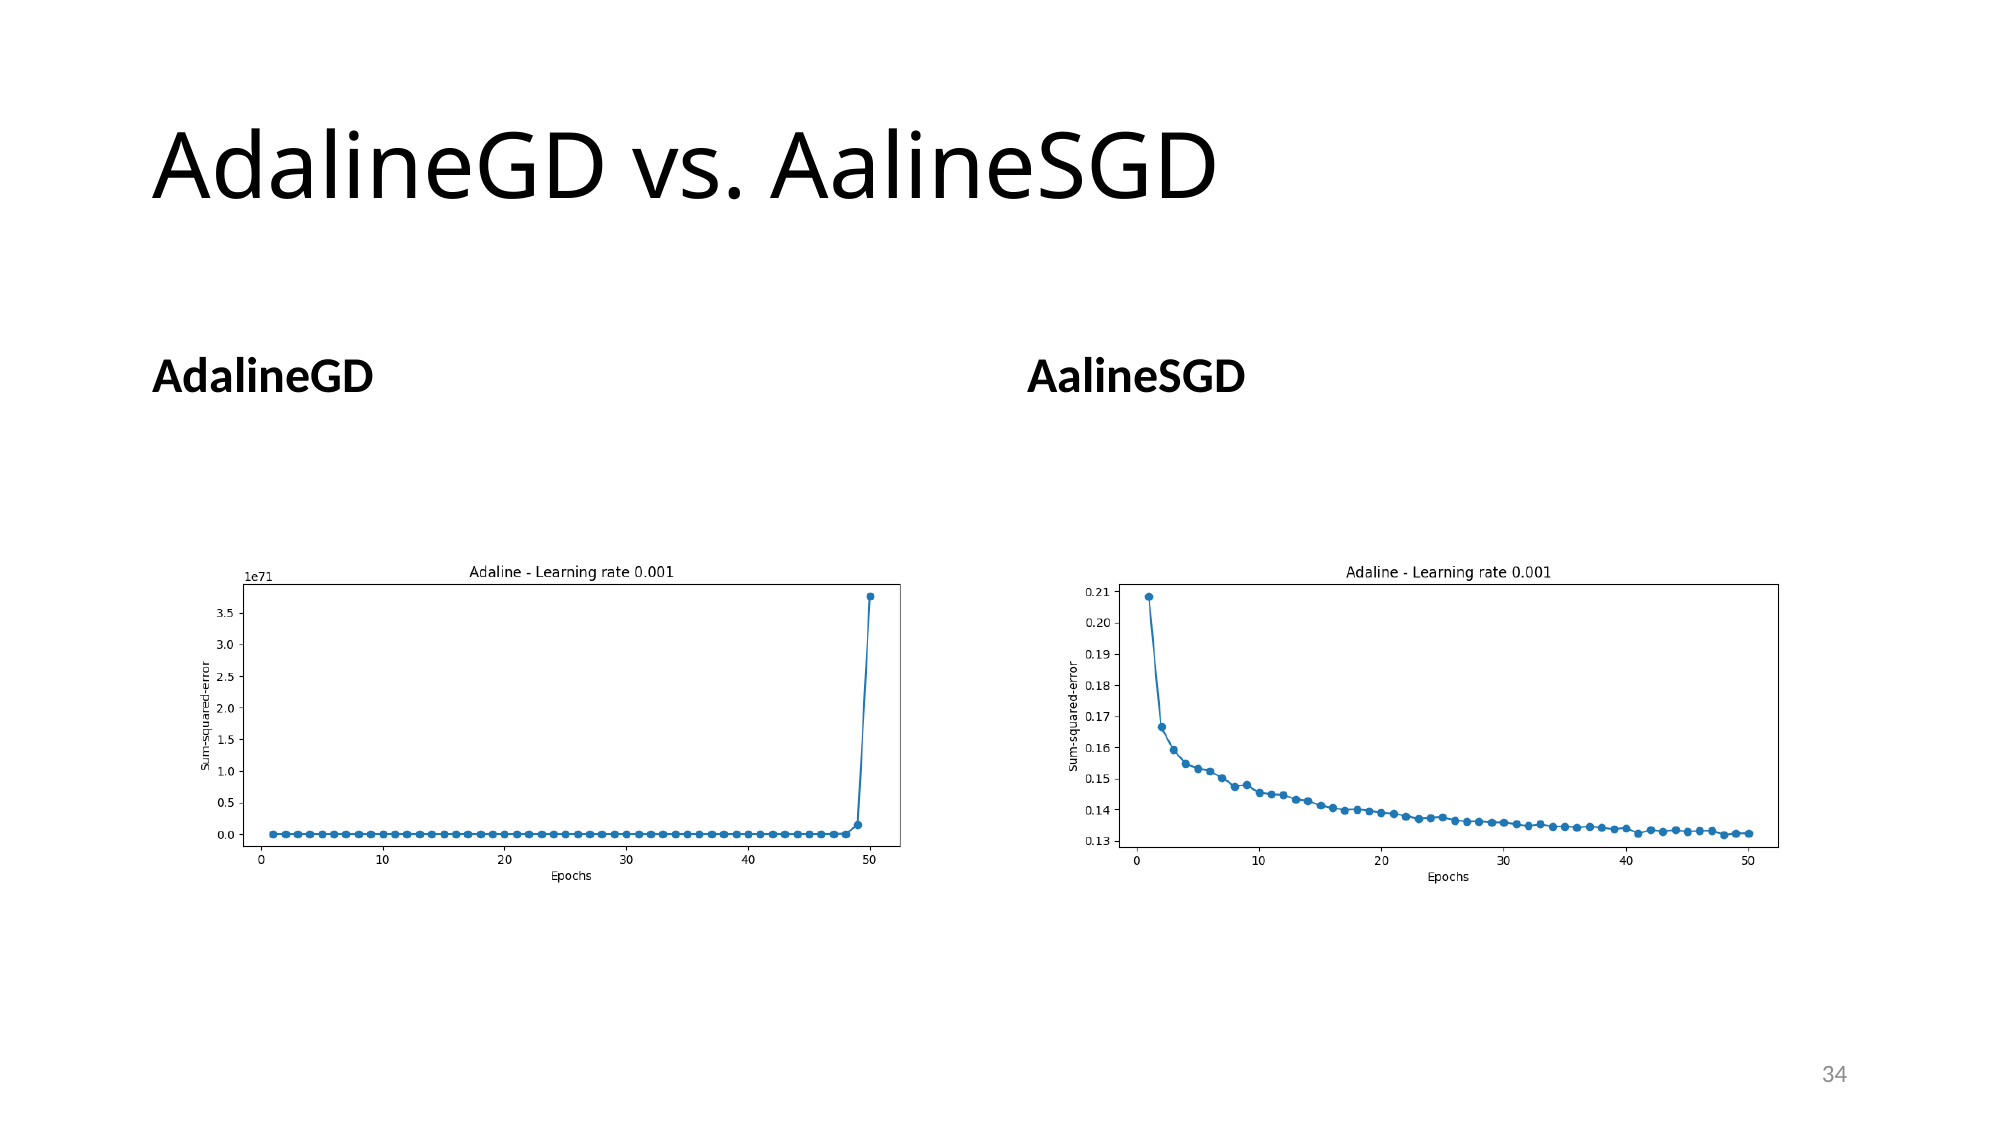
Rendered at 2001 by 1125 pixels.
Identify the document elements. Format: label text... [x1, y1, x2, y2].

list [137, 543, 984, 883]
slide_number 34 [1412, 1042, 1863, 1103]
list AdalineGD [137, 275, 984, 411]
list AalineSGD [1012, 275, 1863, 411]
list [1012, 543, 1863, 884]
title AdalineGD vs. AalineSGD [137, 59, 1863, 278]
